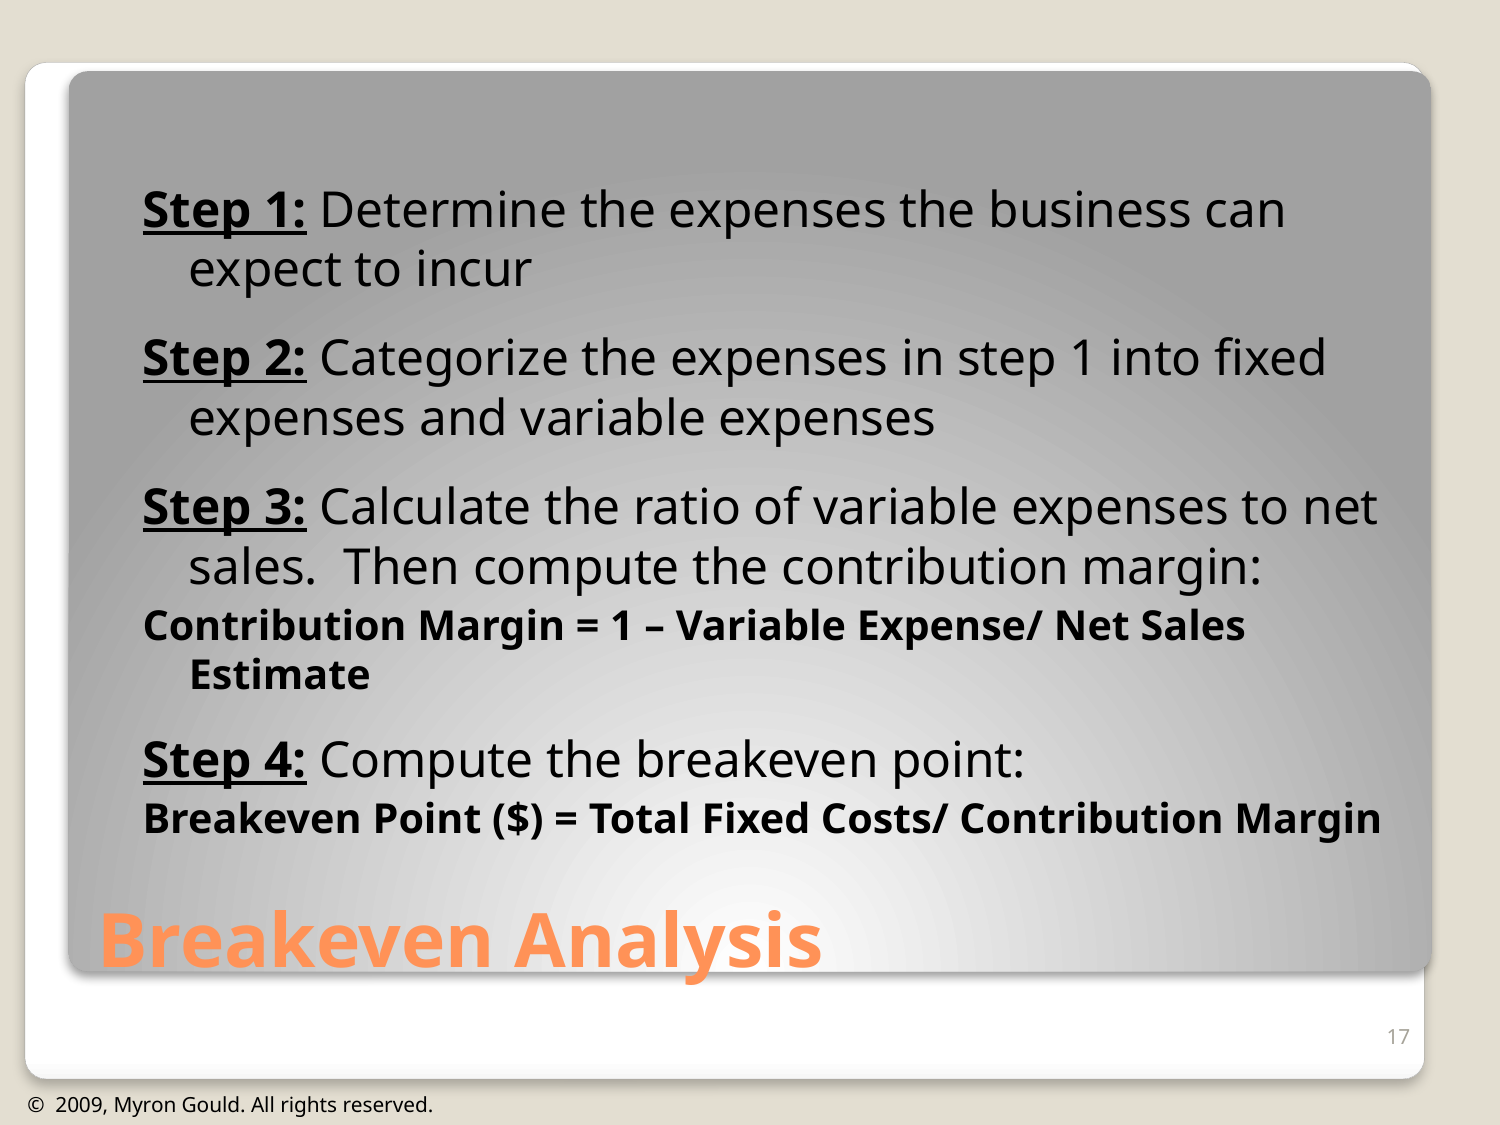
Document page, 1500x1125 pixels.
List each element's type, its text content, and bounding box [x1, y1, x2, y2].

slide_number 17 [1350, 999, 1425, 1060]
title Breakeven Analysis [82, 817, 1425, 990]
list Step 1: Determine the expenses the business can expect to incur Step 2: Categorize the expenses in step 1 into fixed expenses and variable expenses Step 3: Calculate the ratio of variable expenses to net sales. Then compute the contribution margin: Contribution Margin = 1 – Variable Expense/ Net Sales Estimate Step 4: Compute the breakeven point: Breakeven Point ($) = Total Fixed Costs/ Contribution Margin [112, 162, 1438, 850]
